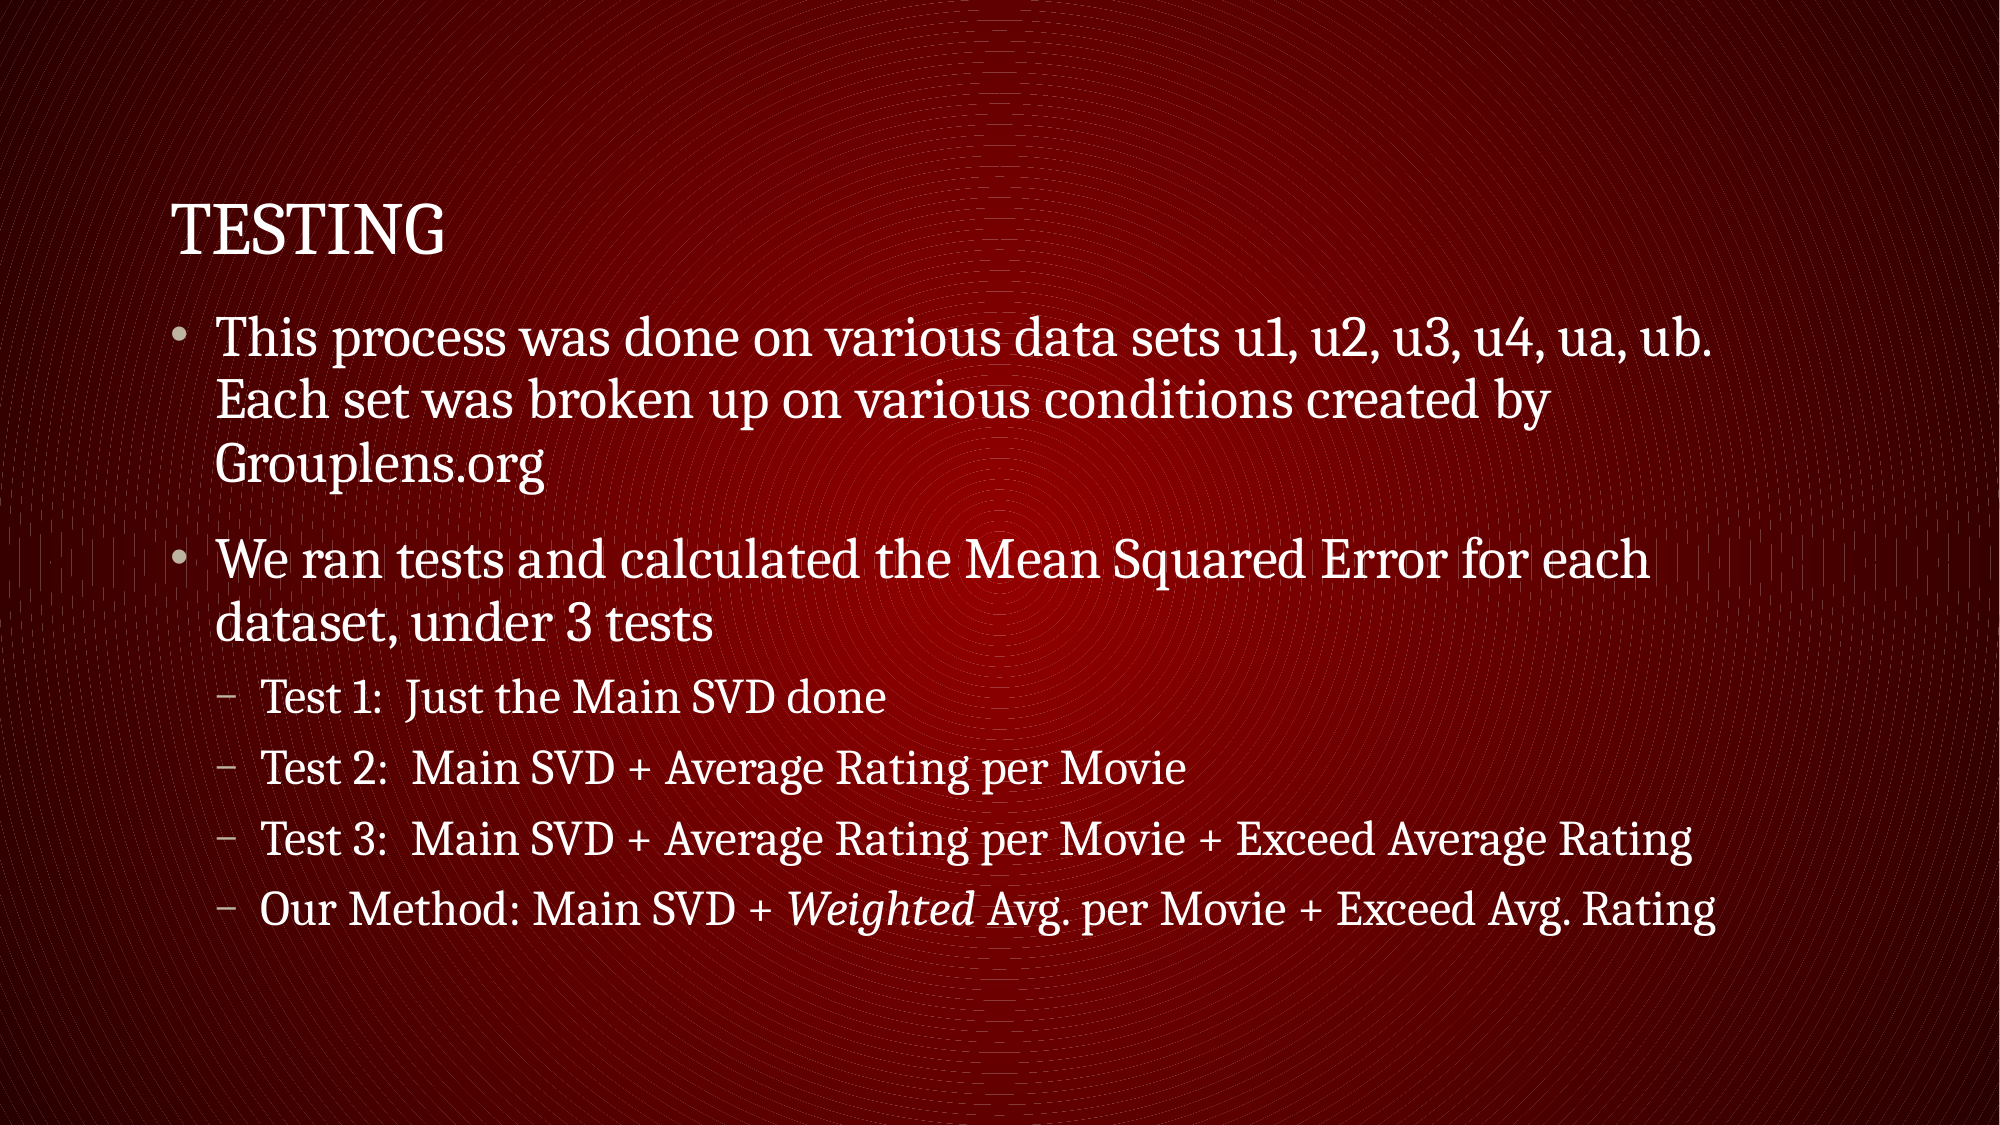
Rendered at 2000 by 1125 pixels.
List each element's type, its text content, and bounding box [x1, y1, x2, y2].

title Testing [149, 79, 1850, 280]
list This process was done on various data sets u1, u2, u3, u4, ua, ub. Each set was broken up on various conditions created by Grouplens.org We ran tests and calculated the Mean Squared Error for each dataset, under 3 tests Test 1: Just the Main SVD done Test 2: Main SVD + Average Rating per Movie Test 3: Main SVD + Average Rating per Movie + Exceed Average Rating Our Method: Main SVD + Weighted Avg. per Movie + Exceed Avg. Rating [149, 295, 1850, 1030]
